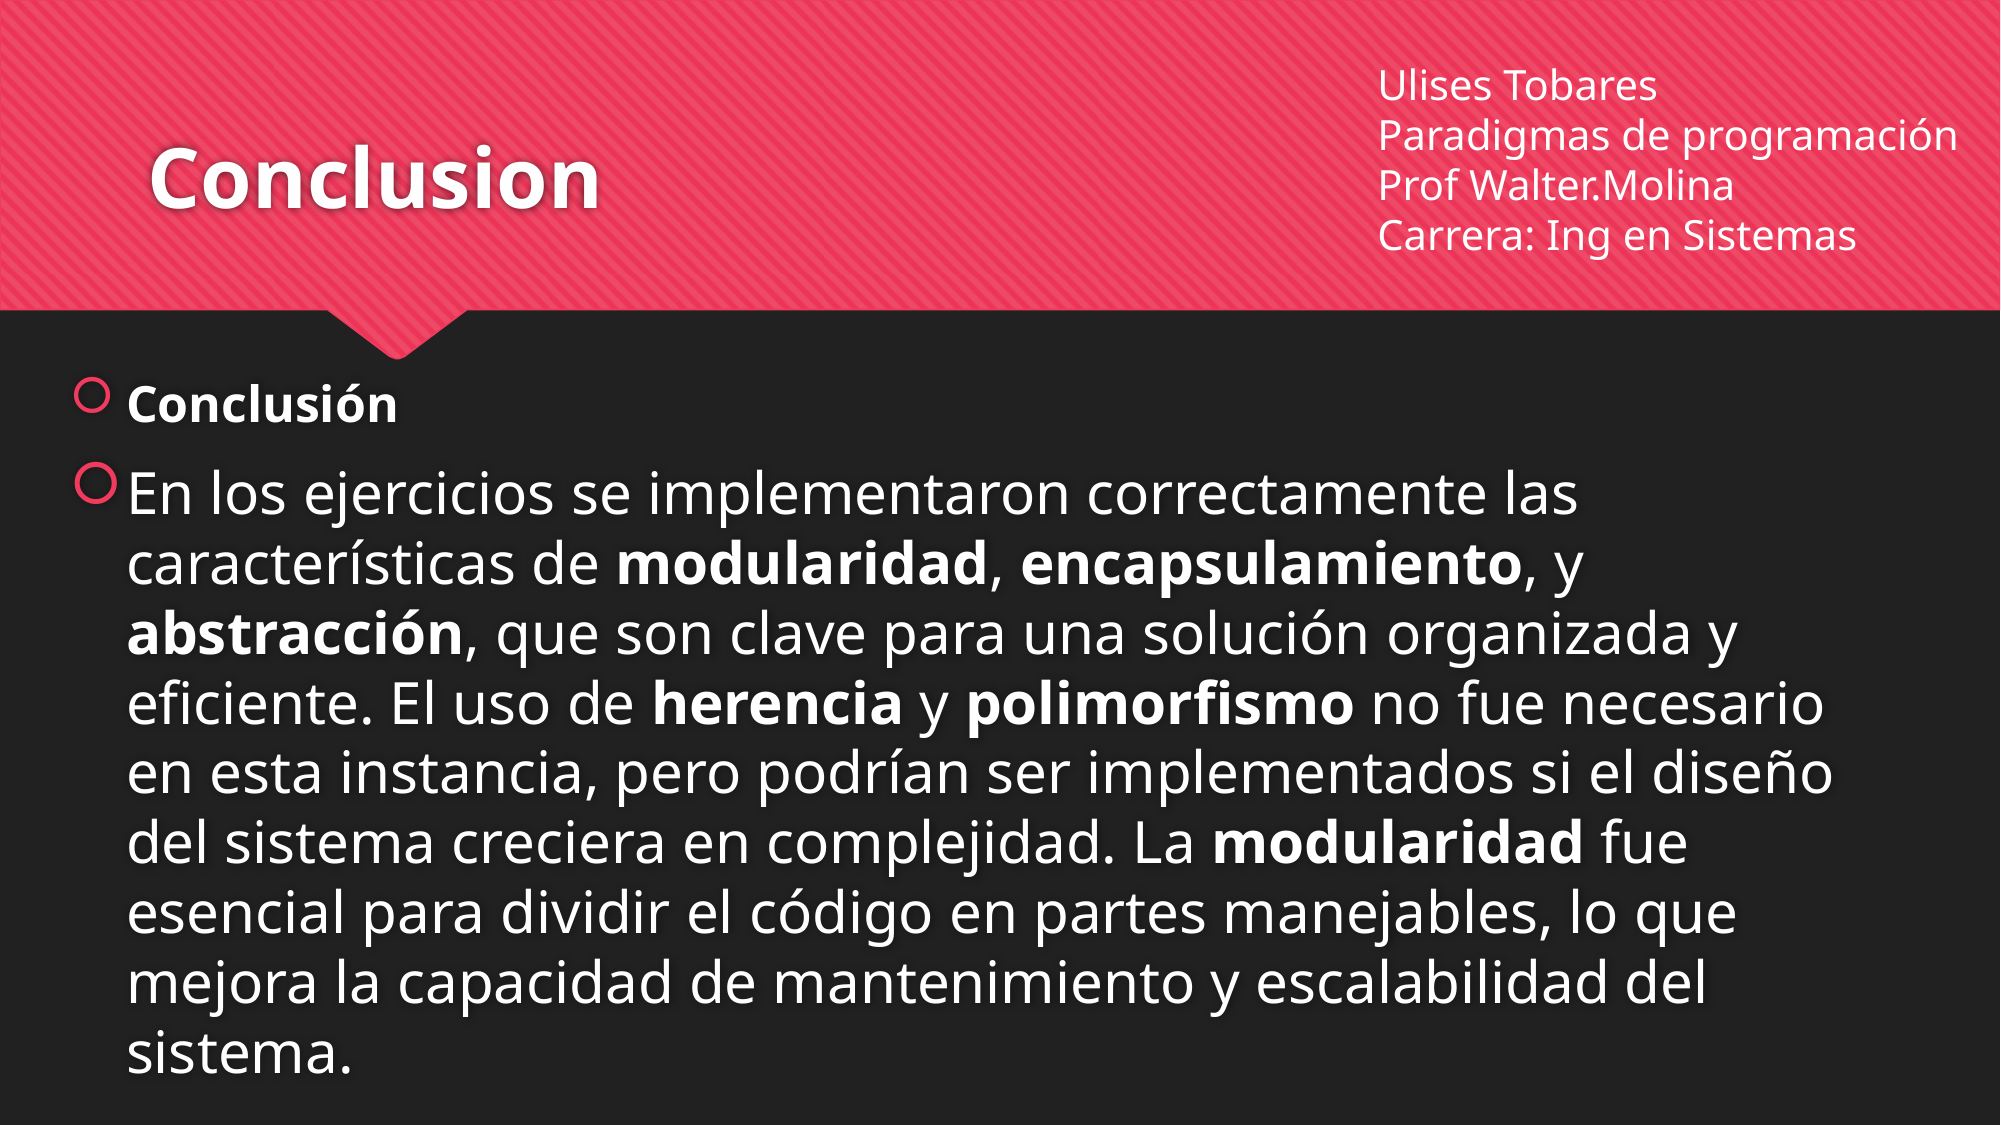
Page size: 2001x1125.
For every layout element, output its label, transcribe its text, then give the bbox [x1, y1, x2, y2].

title Conclusion [132, 73, 1362, 233]
text_box Ulises Tobares Paradigmas de programación Prof Walter.Molina Carrera: Ing en Sistemas [1362, 51, 2000, 362]
list Conclusión En los ejercicios se implementaron correctamente las características de modularidad, encapsulamiento, y abstracción, que son clave para una solución organizada y eficiente. El uso de herencia y polimorfismo no fue necesario en esta instancia, pero podrían ser implementados si el diseño del sistema creciera en complejidad. La modularidad fue esencial para dividir el código en partes manejables, lo que mejora la capacidad de mantenimiento y escalabilidad del sistema. [54, 364, 1868, 1125]
